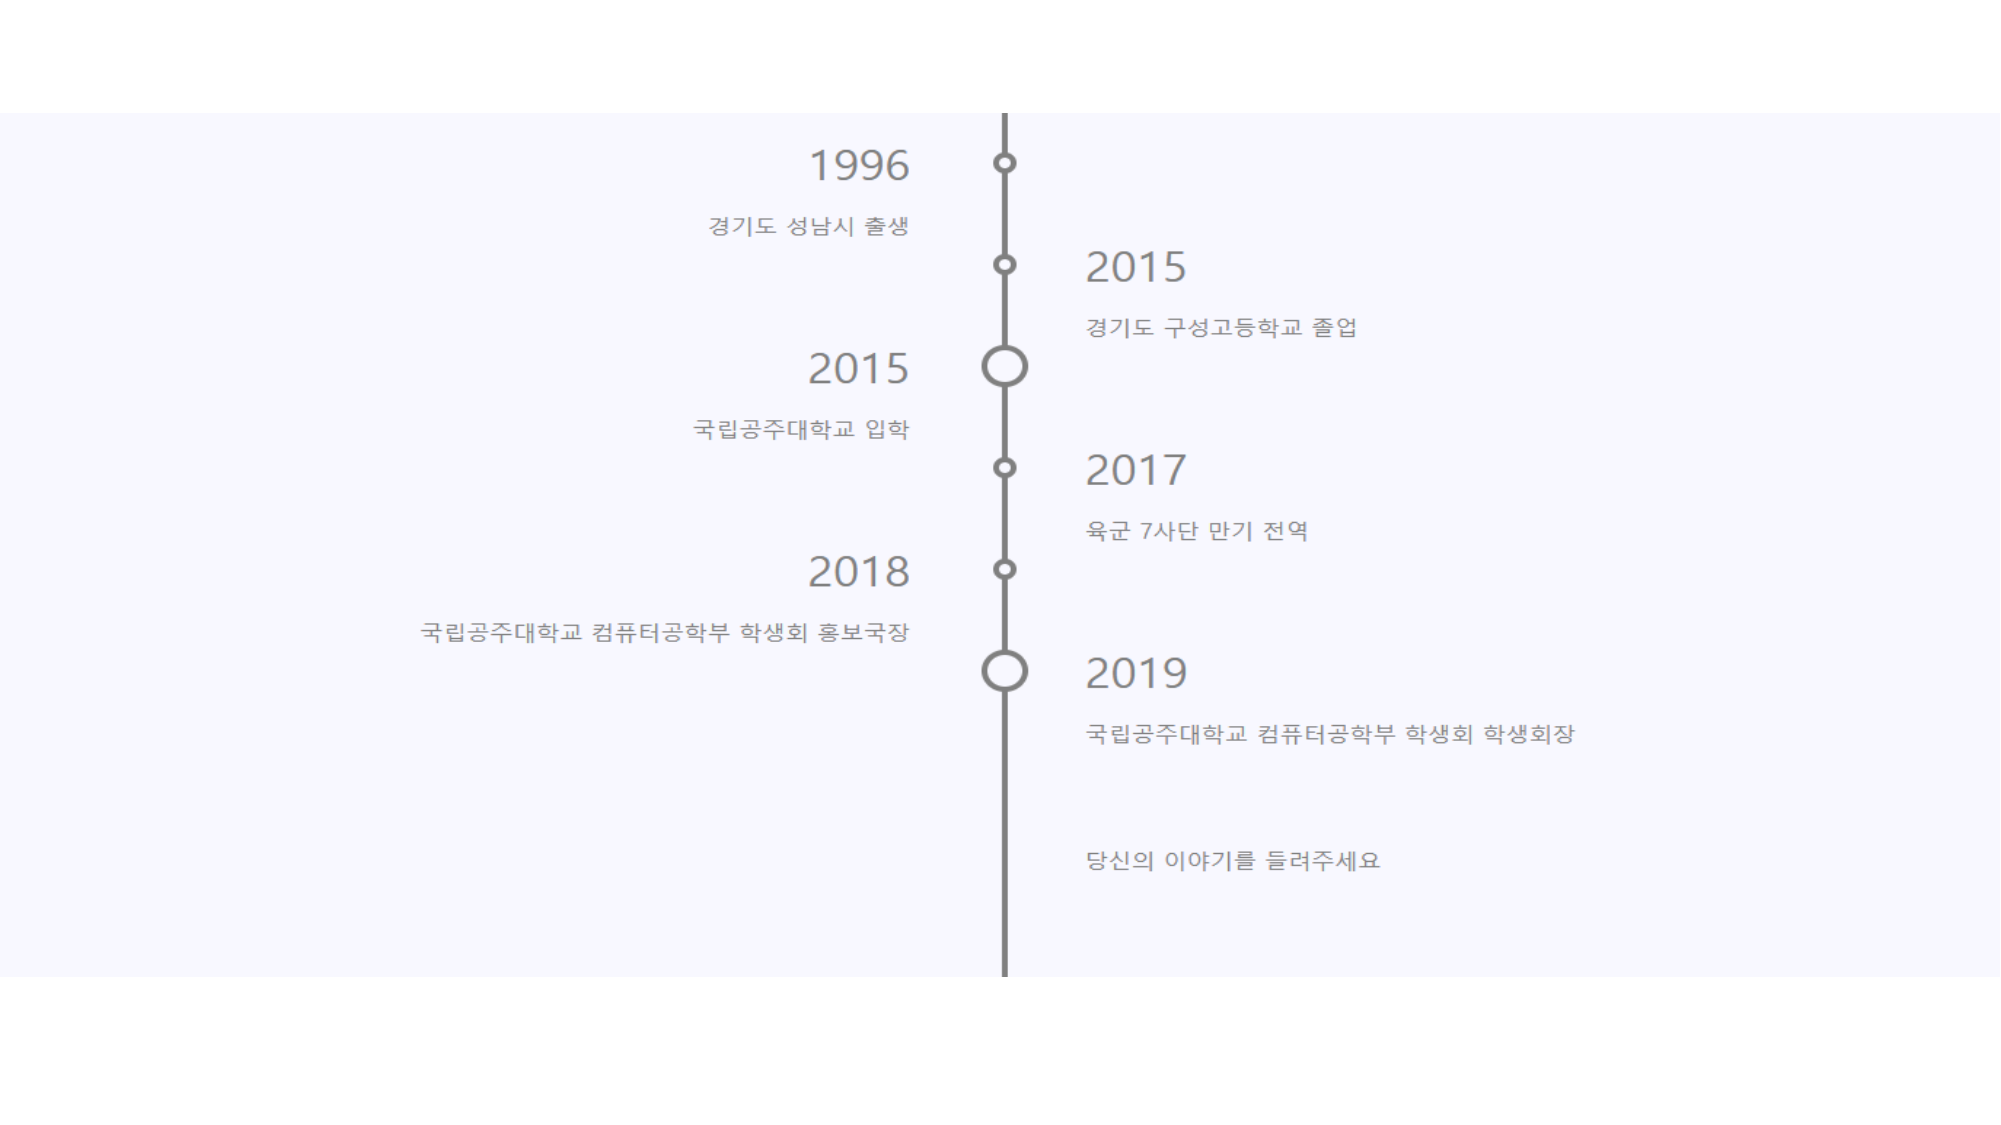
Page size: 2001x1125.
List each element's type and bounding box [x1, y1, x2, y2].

list [0, 113, 2000, 977]
